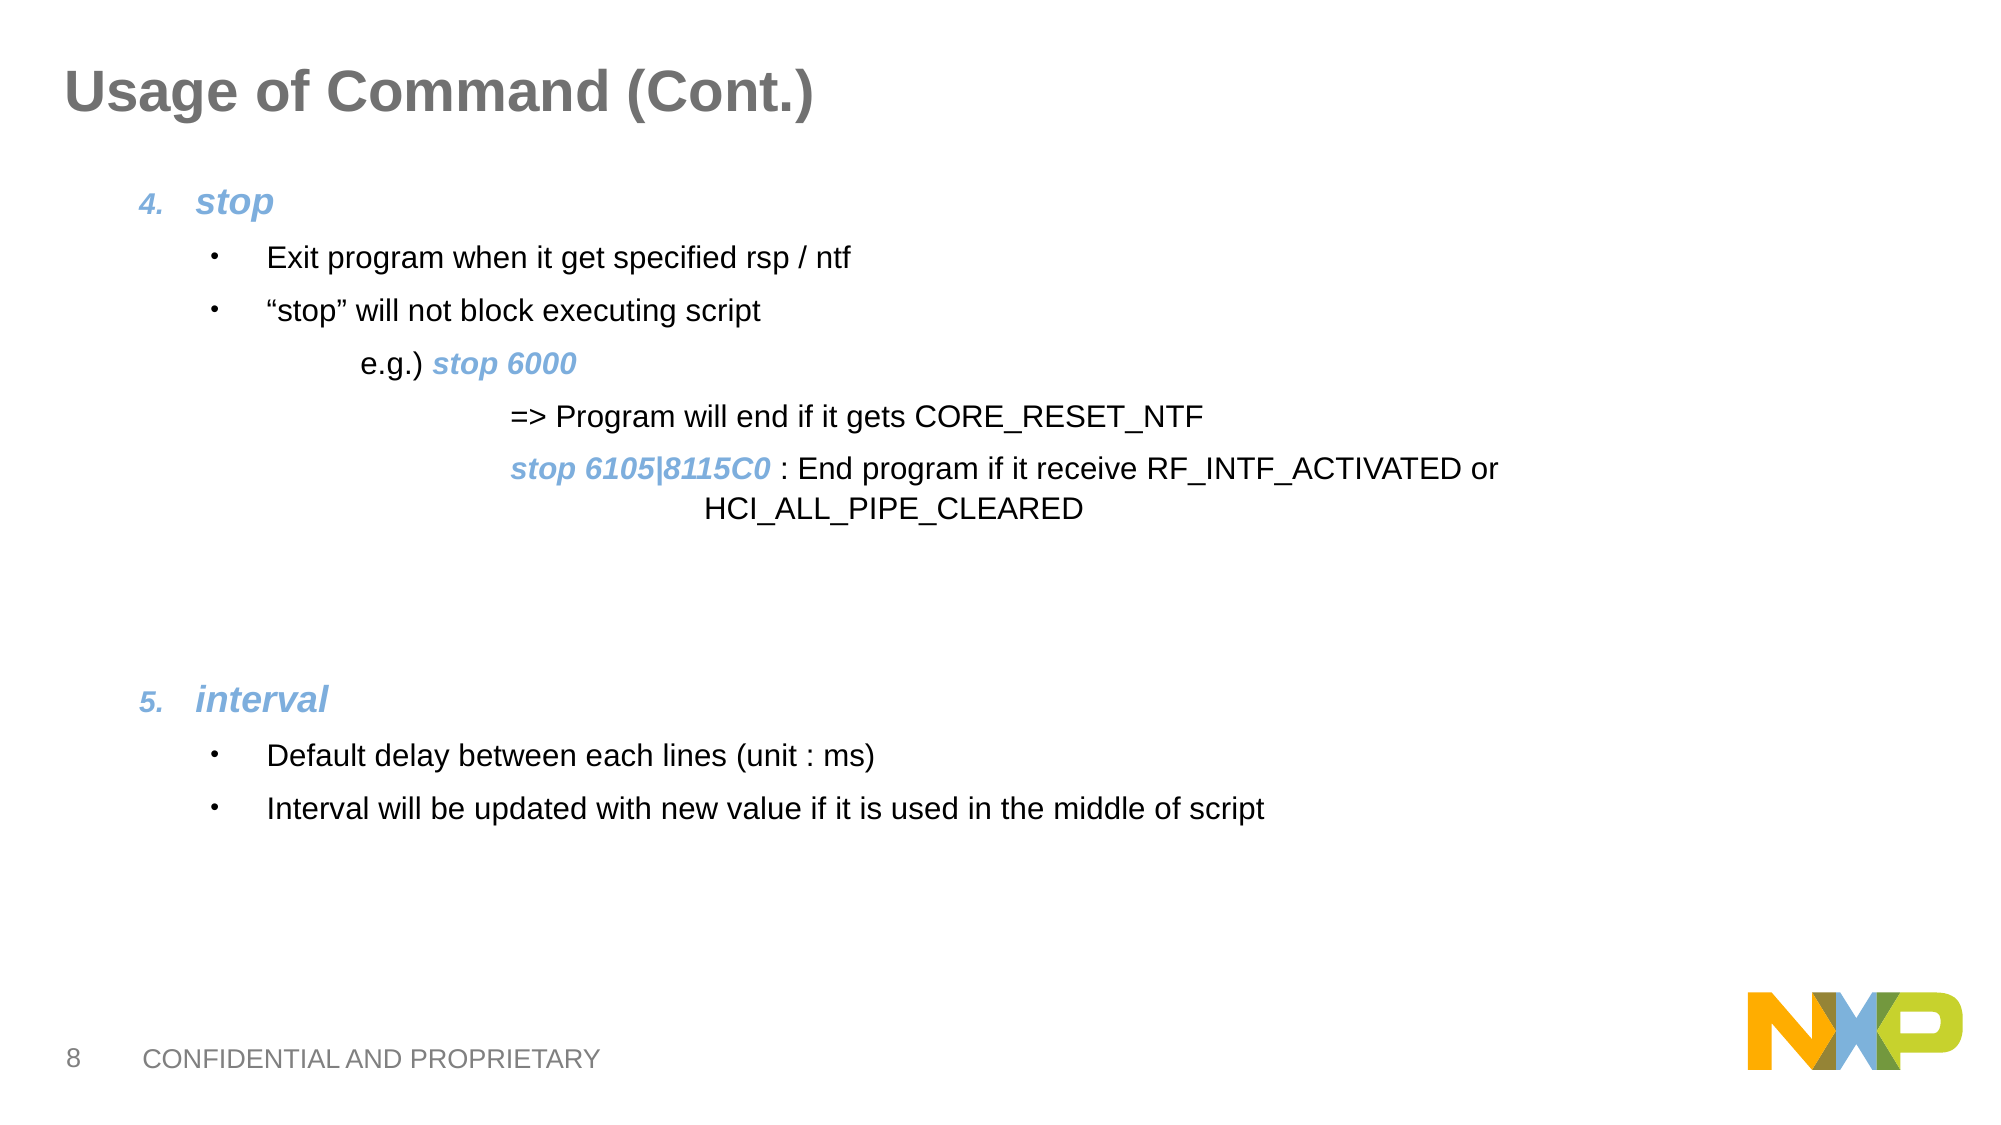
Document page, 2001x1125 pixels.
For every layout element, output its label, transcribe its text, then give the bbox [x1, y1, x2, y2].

list stop Exit program when it get specified rsp / ntf “stop” will not block executing script e.g.) stop 6000 => Program will end if it gets CORE_RESET_NTF stop 6105|8115C0 : End program if it receive RF_INTF_ACTIVATED or HCI_ALL_PIPE_CLEARED interval Default delay between each lines (unit : ms) Interval will be updated with new value if it is used in the middle of script [49, 167, 1963, 933]
title Usage of Command (Cont.) [48, 45, 1963, 154]
